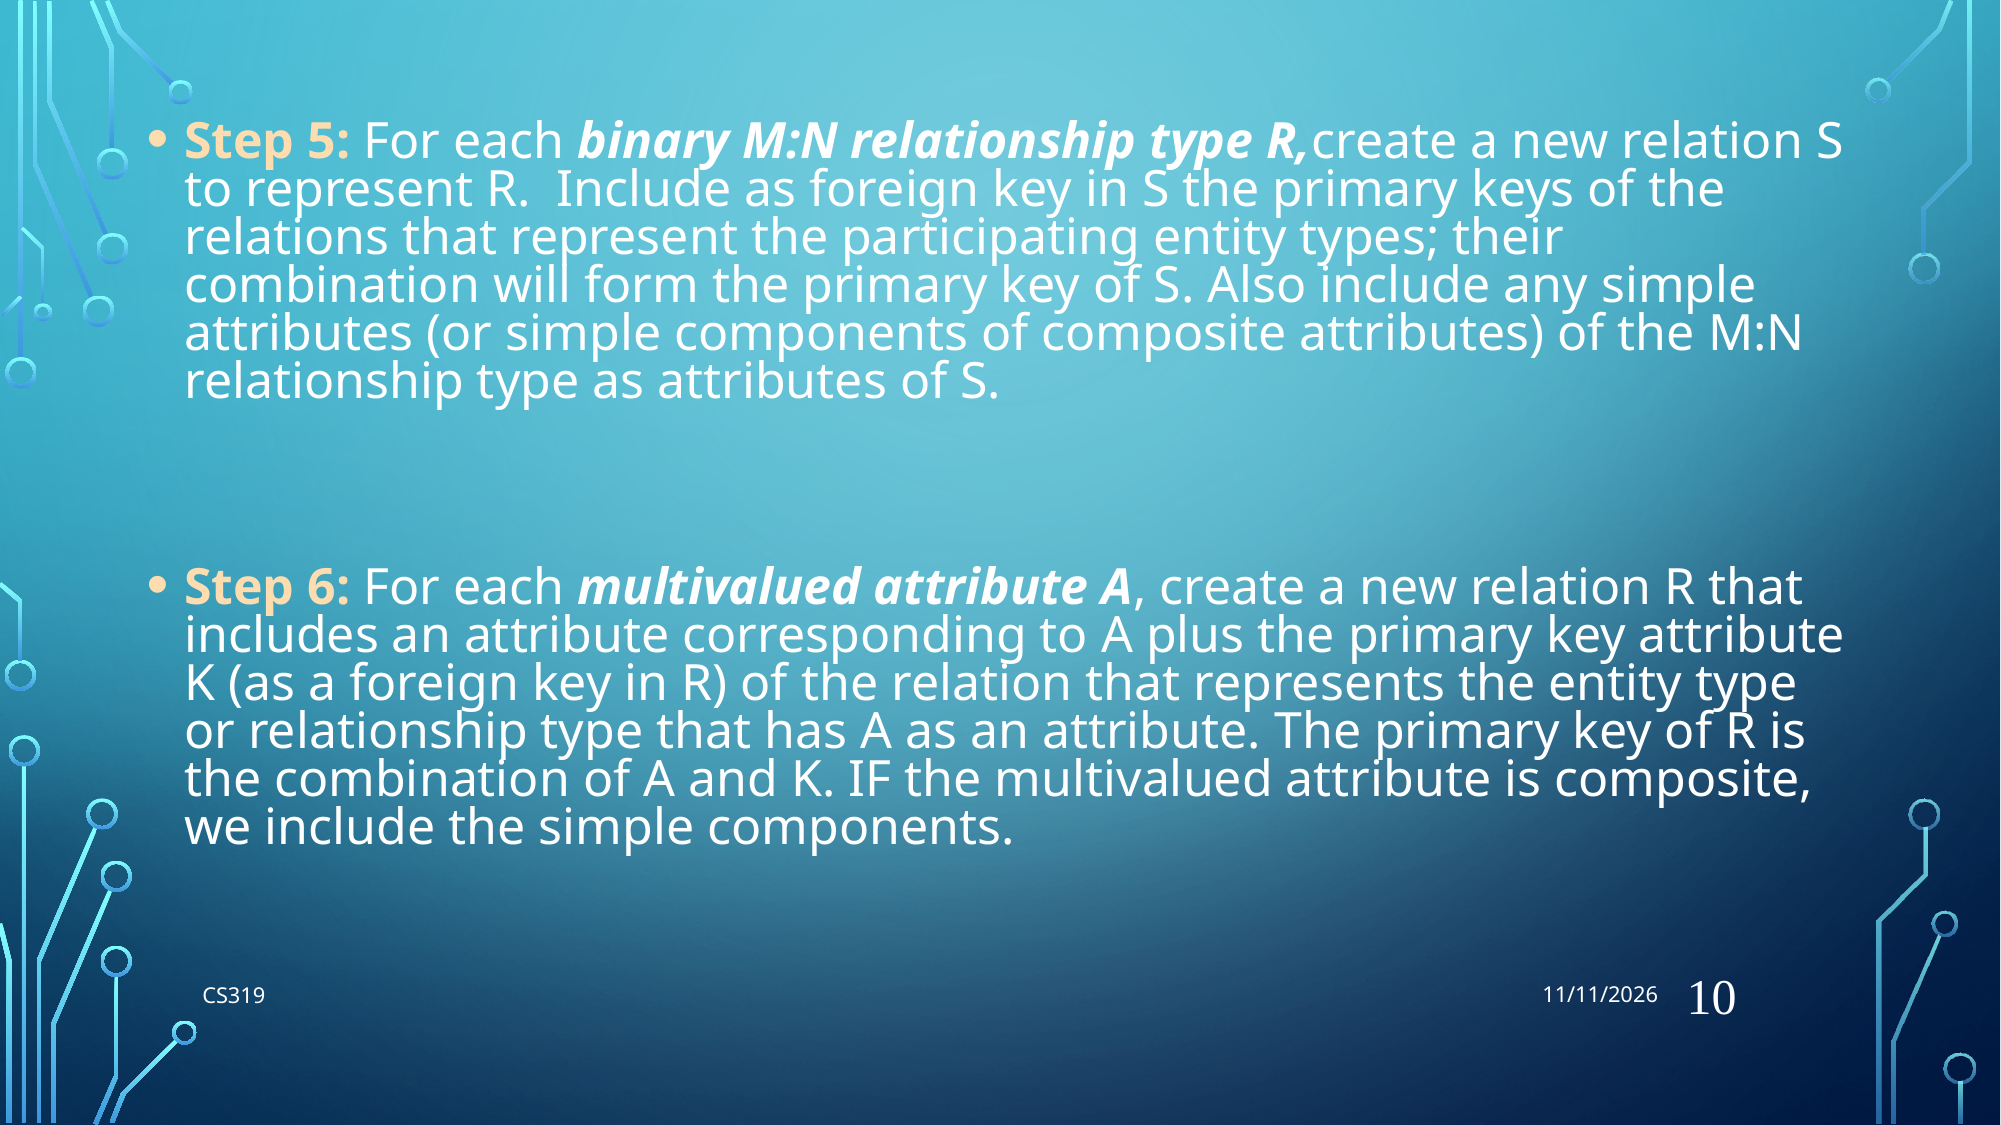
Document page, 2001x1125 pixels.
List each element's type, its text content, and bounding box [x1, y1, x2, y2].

list Step 5: For each binary M:N relationship type R,create a new relation S to represent R. Include as foreign key in S the primary keys of the relations that represent the participating entity types; their combination will form the primary key of S. Also include any simple attributes (or simple components of composite attributes) of the M:N relationship type as attributes of S. Step 6: For each multivalued attribute A, create a new relation R that includes an attribute corresponding to A plus the primary key attribute K (as a foreign key in R) of the relation that represents the entity type or relationship type that has A as an attribute. The primary key of R is the combination of A and K. IF the multivalued attribute is composite, we include the simple components. [131, 112, 1867, 1038]
